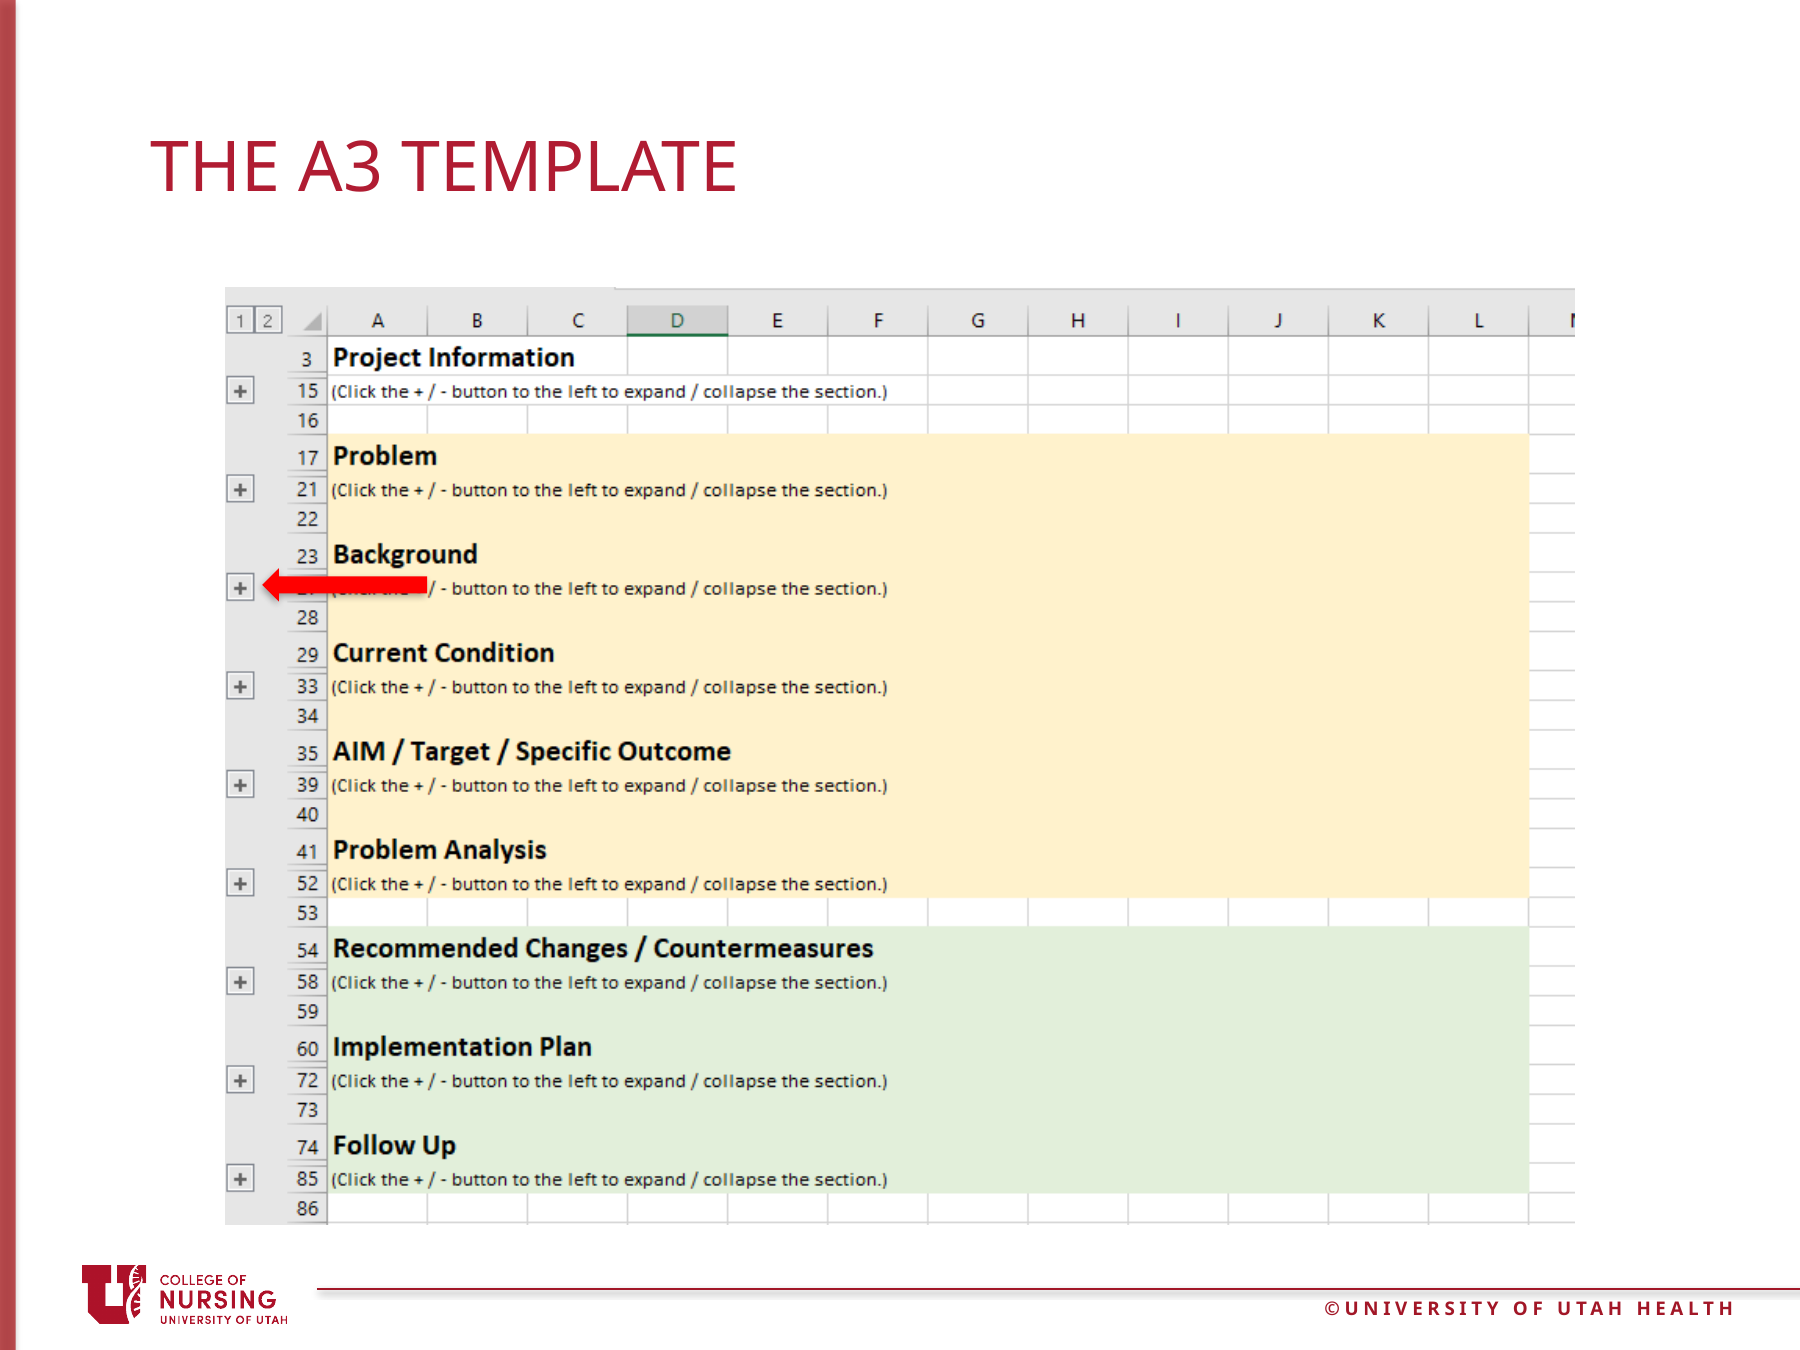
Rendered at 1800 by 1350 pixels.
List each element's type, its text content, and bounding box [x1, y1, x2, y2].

picture [225, 286, 1575, 1225]
title The A3 template [135, 113, 1710, 223]
picture [82, 1265, 287, 1324]
